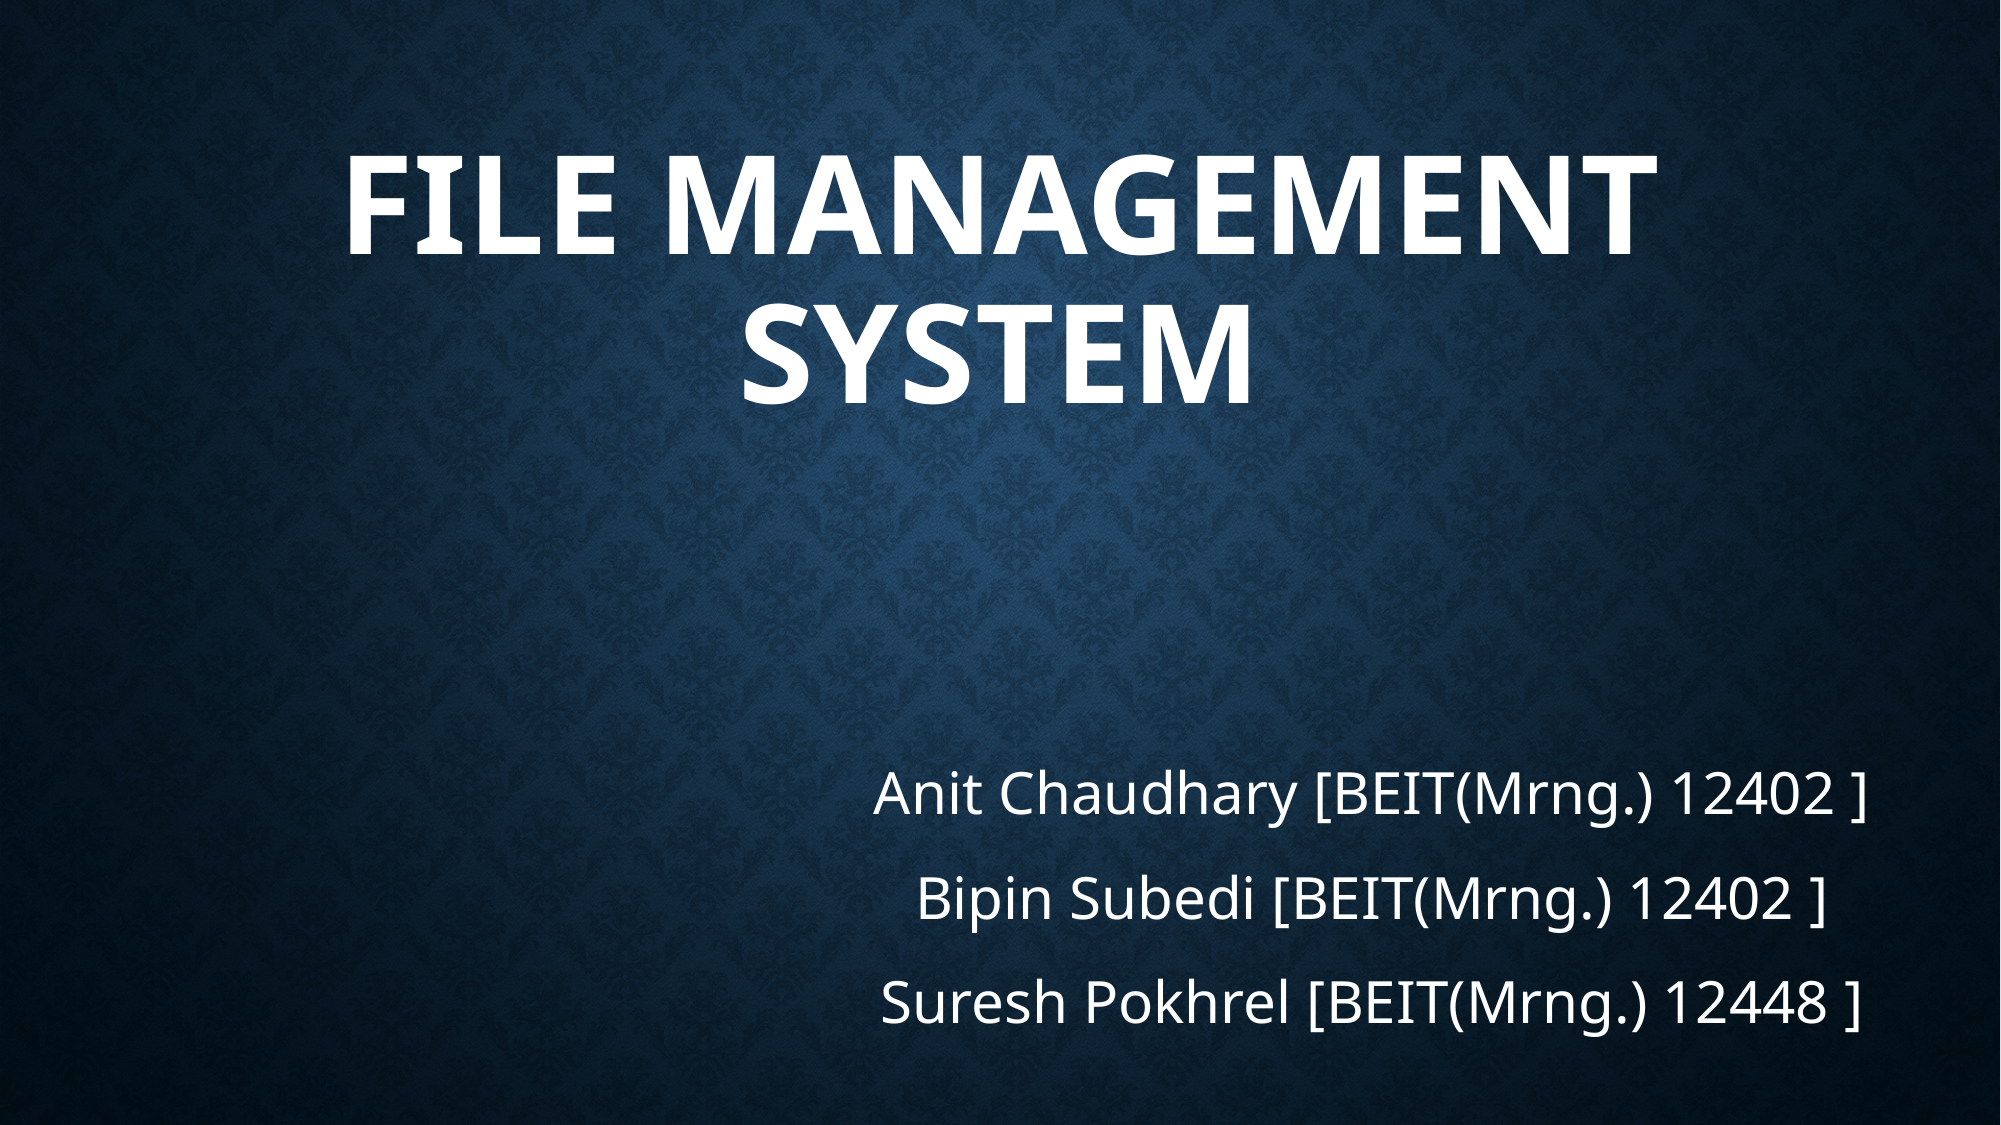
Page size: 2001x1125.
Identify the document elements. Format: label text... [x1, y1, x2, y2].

title File Management System [261, 105, 1739, 441]
subtitle Anit Chaudhary [BEIT(Mrng.) 12402 ] Bipin Subedi [BEIT(Mrng.) 12402 ] Suresh Pokhrel [BEIT(Mrng.) 12448 ] [834, 734, 1910, 1007]
